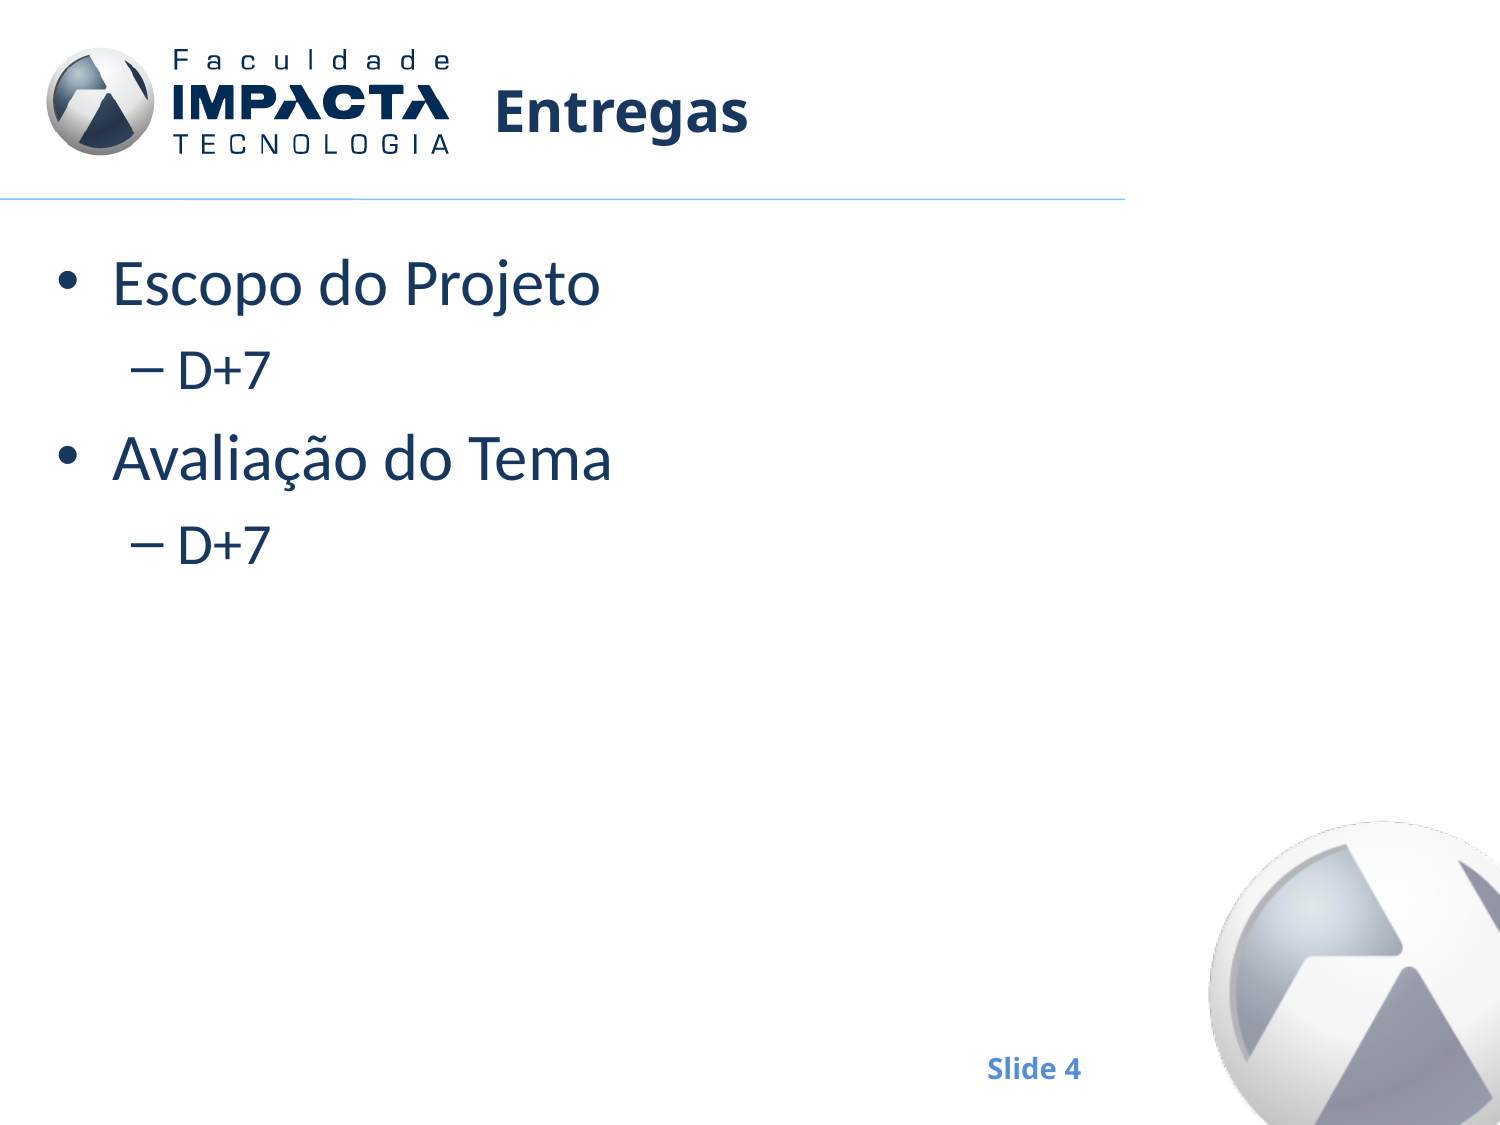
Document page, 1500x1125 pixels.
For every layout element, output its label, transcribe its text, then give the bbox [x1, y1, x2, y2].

picture [1206, 787, 1500, 1125]
list Escopo do Projeto D+7 Avaliação do Tema D+7 [41, 231, 1400, 894]
picture [35, 35, 458, 164]
title Entregas [478, 66, 1483, 149]
